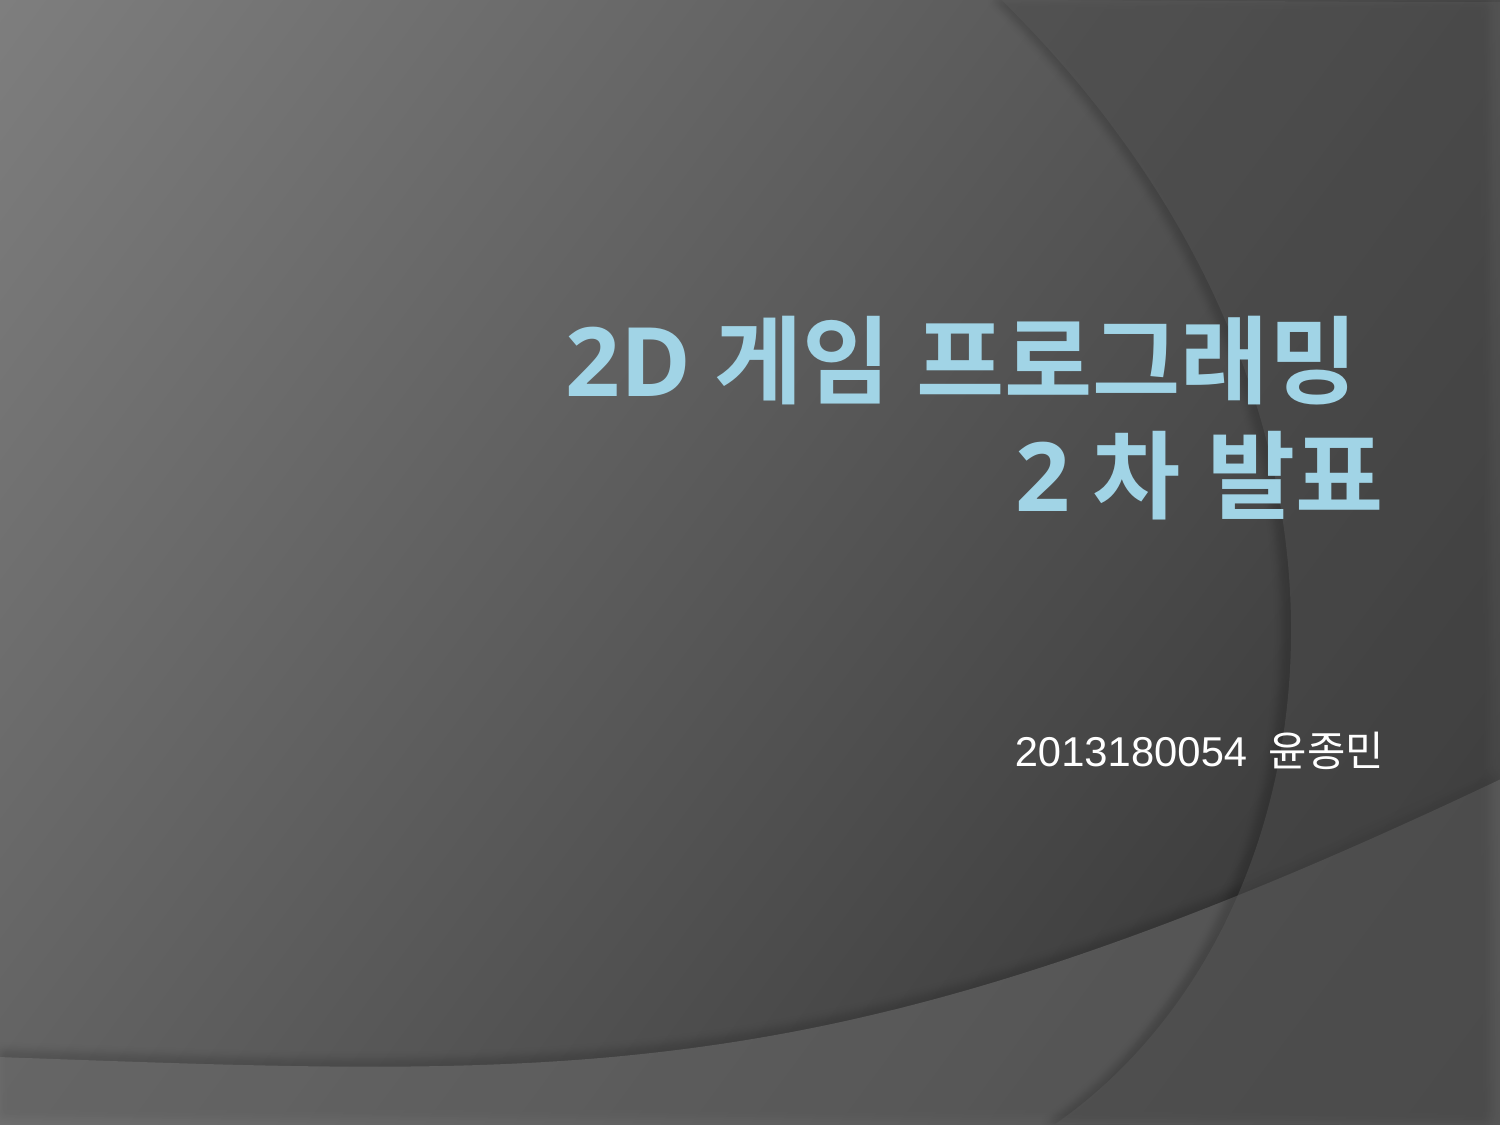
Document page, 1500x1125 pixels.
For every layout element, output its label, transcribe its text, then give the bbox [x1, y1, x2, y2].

subtitle 2013180054 윤종민 [984, 714, 1392, 776]
title 2D게임 프로그래밍 2차 발표 [375, 292, 1392, 586]
